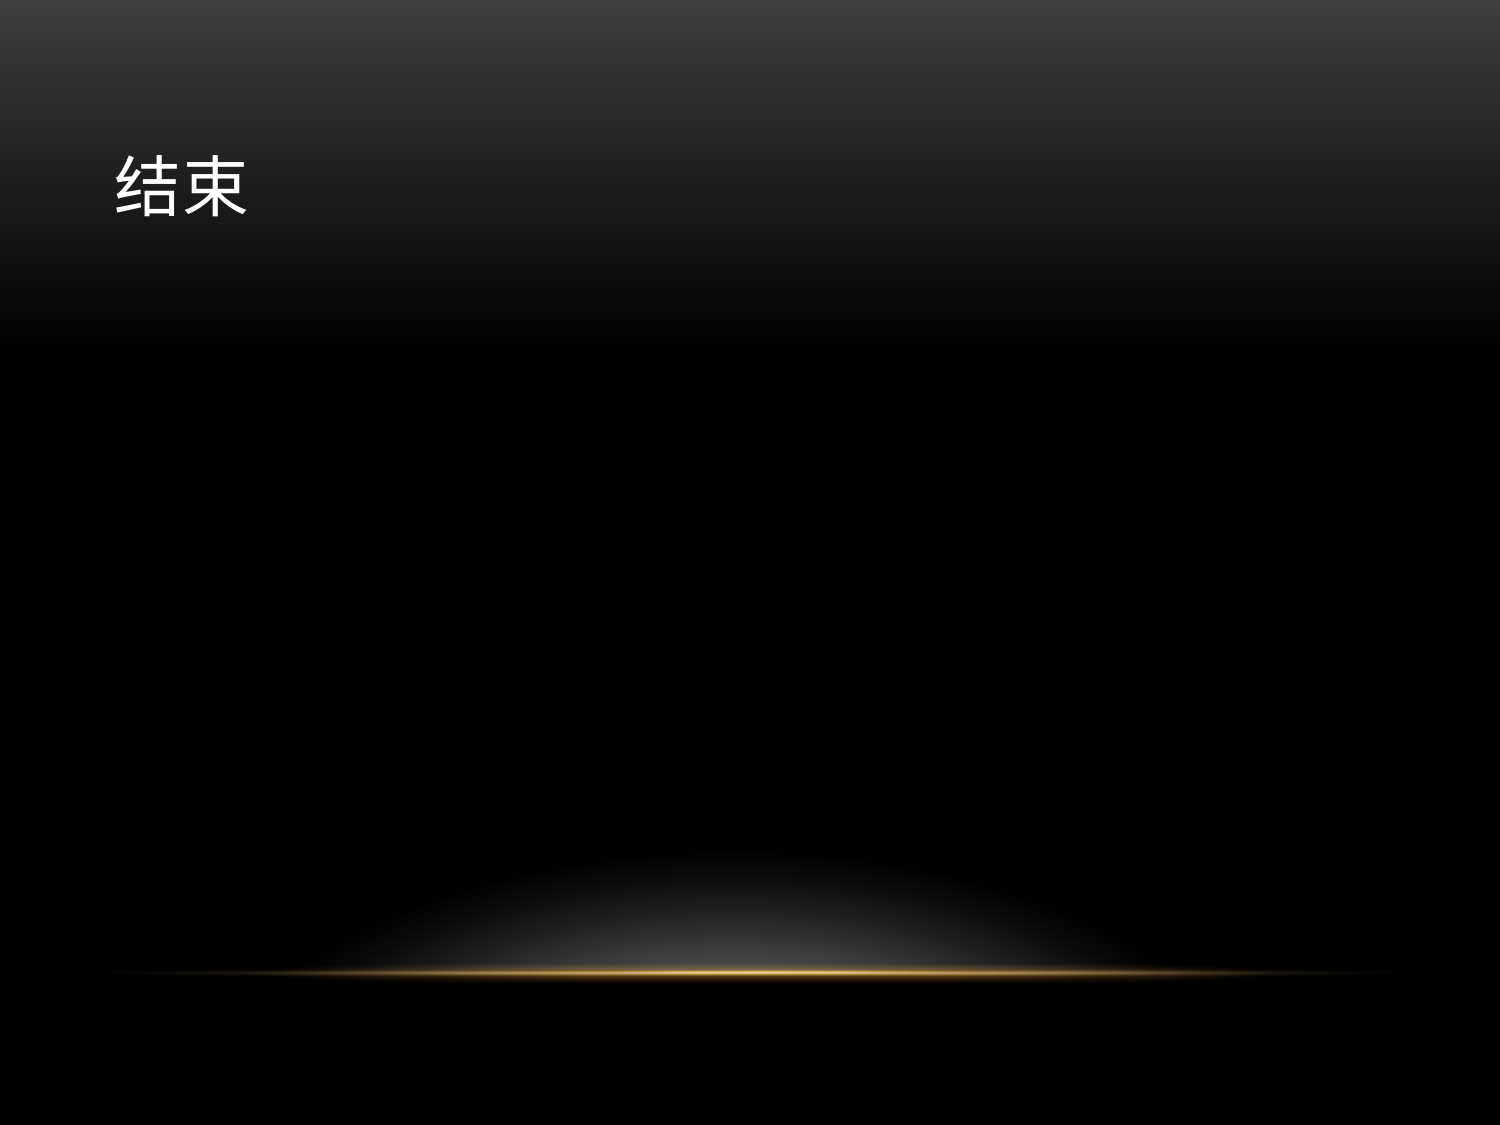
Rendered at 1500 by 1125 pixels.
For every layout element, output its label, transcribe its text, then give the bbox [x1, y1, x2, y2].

title 结束 [99, 45, 1400, 233]
picture [0, 0, 1500, 1125]
